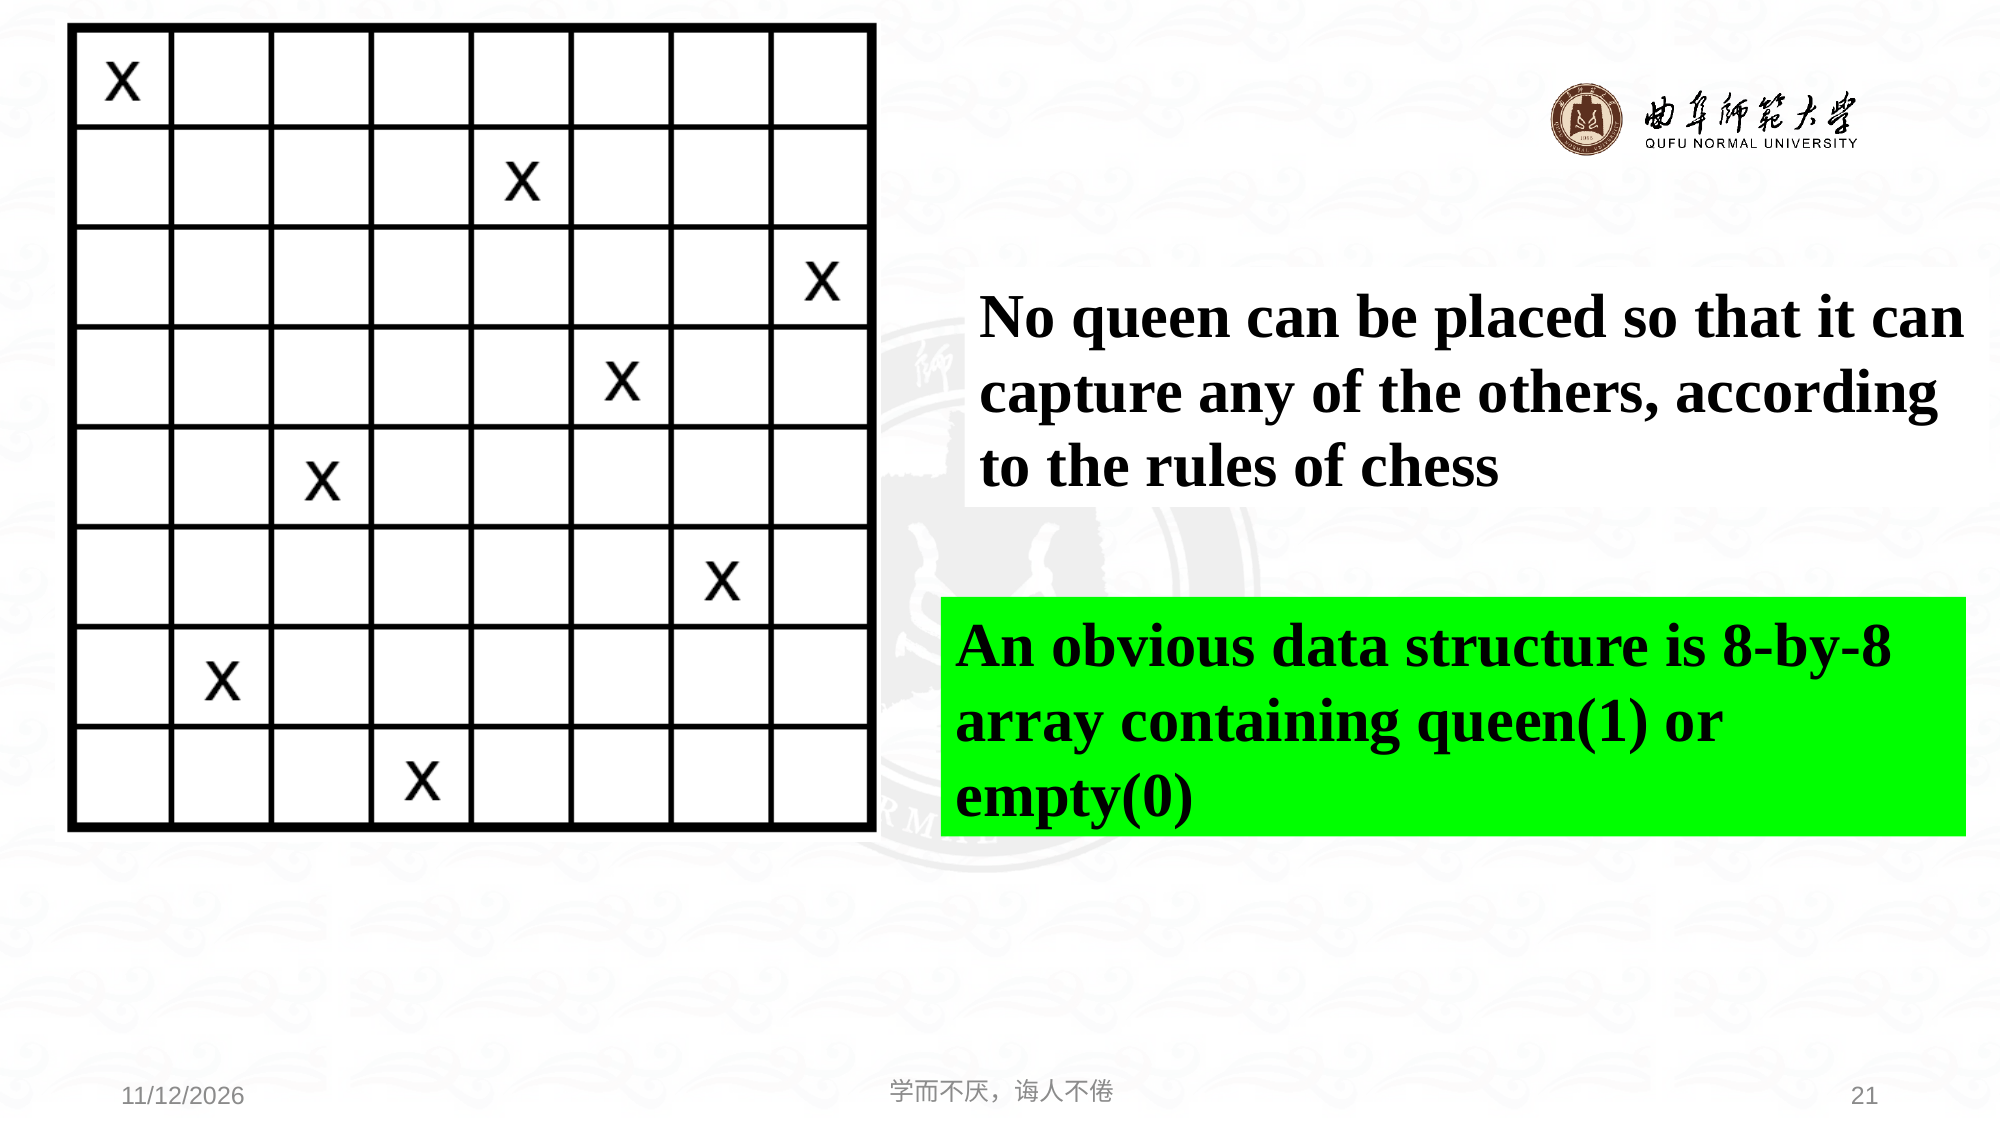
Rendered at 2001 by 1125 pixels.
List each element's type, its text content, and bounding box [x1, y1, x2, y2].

text_box An obvious data structure is 8-by-8 array containing queen(1) or empty(0) [940, 596, 1966, 837]
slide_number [106, 1065, 557, 1125]
slide_number 21 [1443, 1065, 1894, 1125]
footer 学而不厌，诲人不倦 [664, 1063, 1340, 1124]
picture [1543, 75, 1894, 158]
text_box No queen can be placed so that it can capture any of the others, according to the rules of chess [964, 267, 1990, 507]
picture [55, 19, 881, 842]
